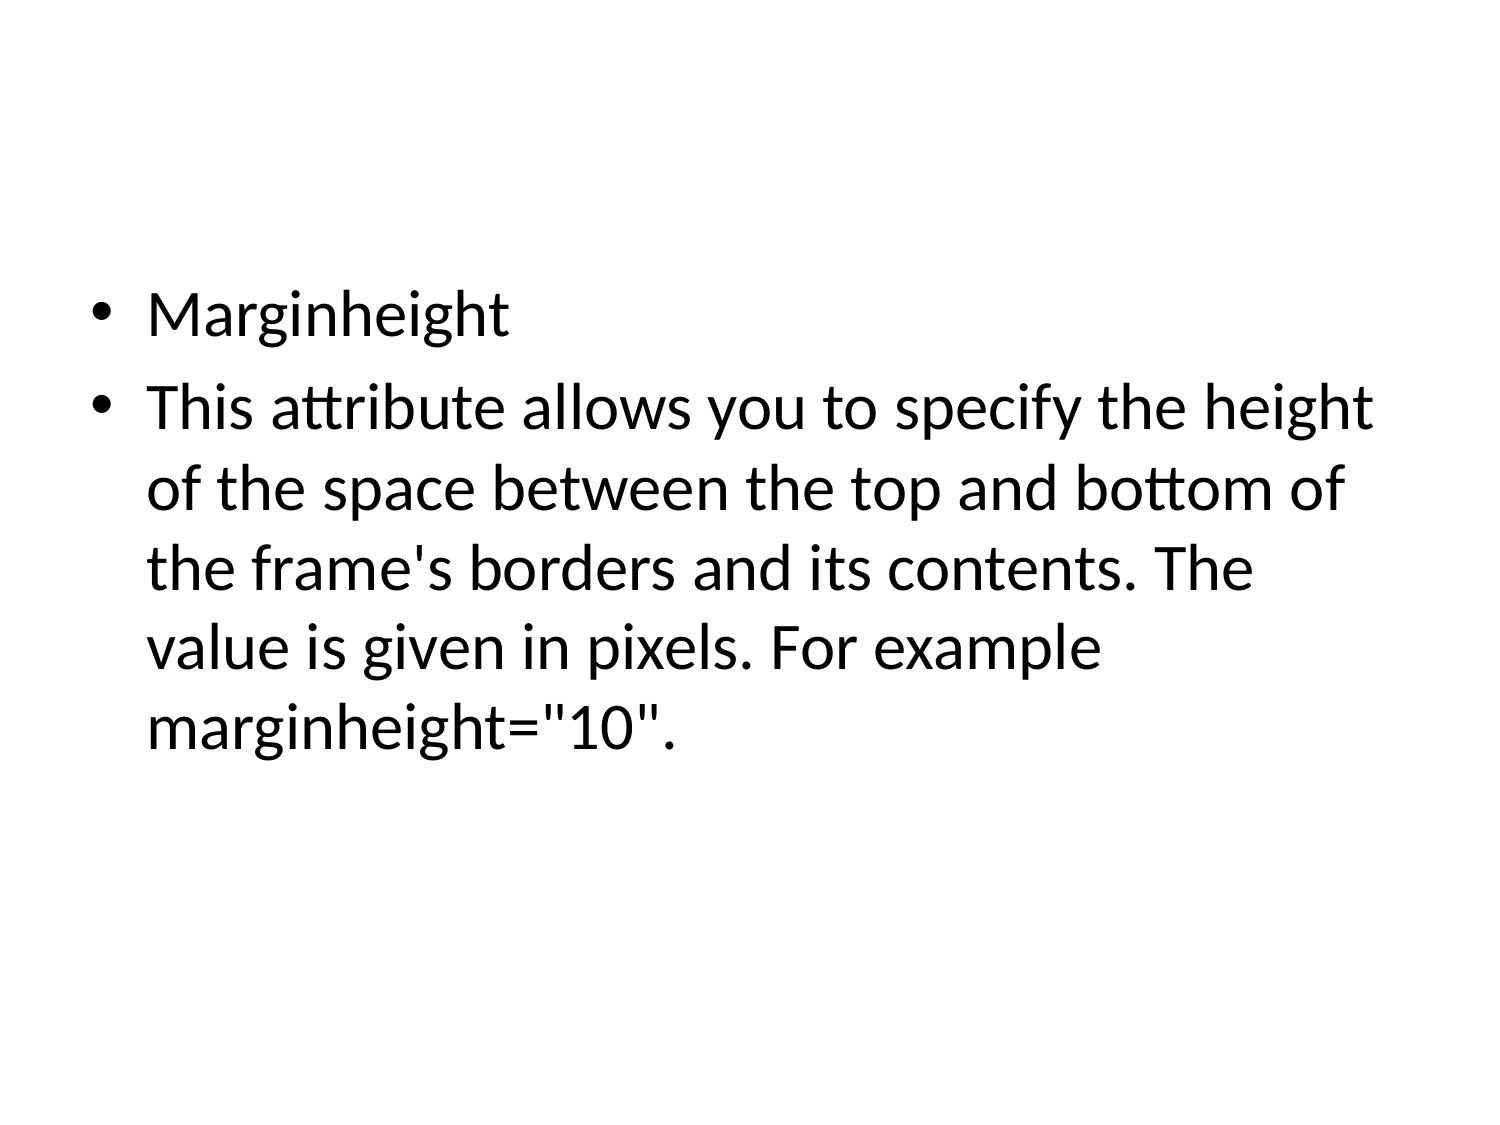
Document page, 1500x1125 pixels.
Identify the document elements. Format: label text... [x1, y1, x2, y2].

list Marginheight This attribute allows you to specify the height of the space between the top and bottom of the frame's borders and its contents. The value is given in pixels. For example marginheight="10". [75, 262, 1425, 1005]
